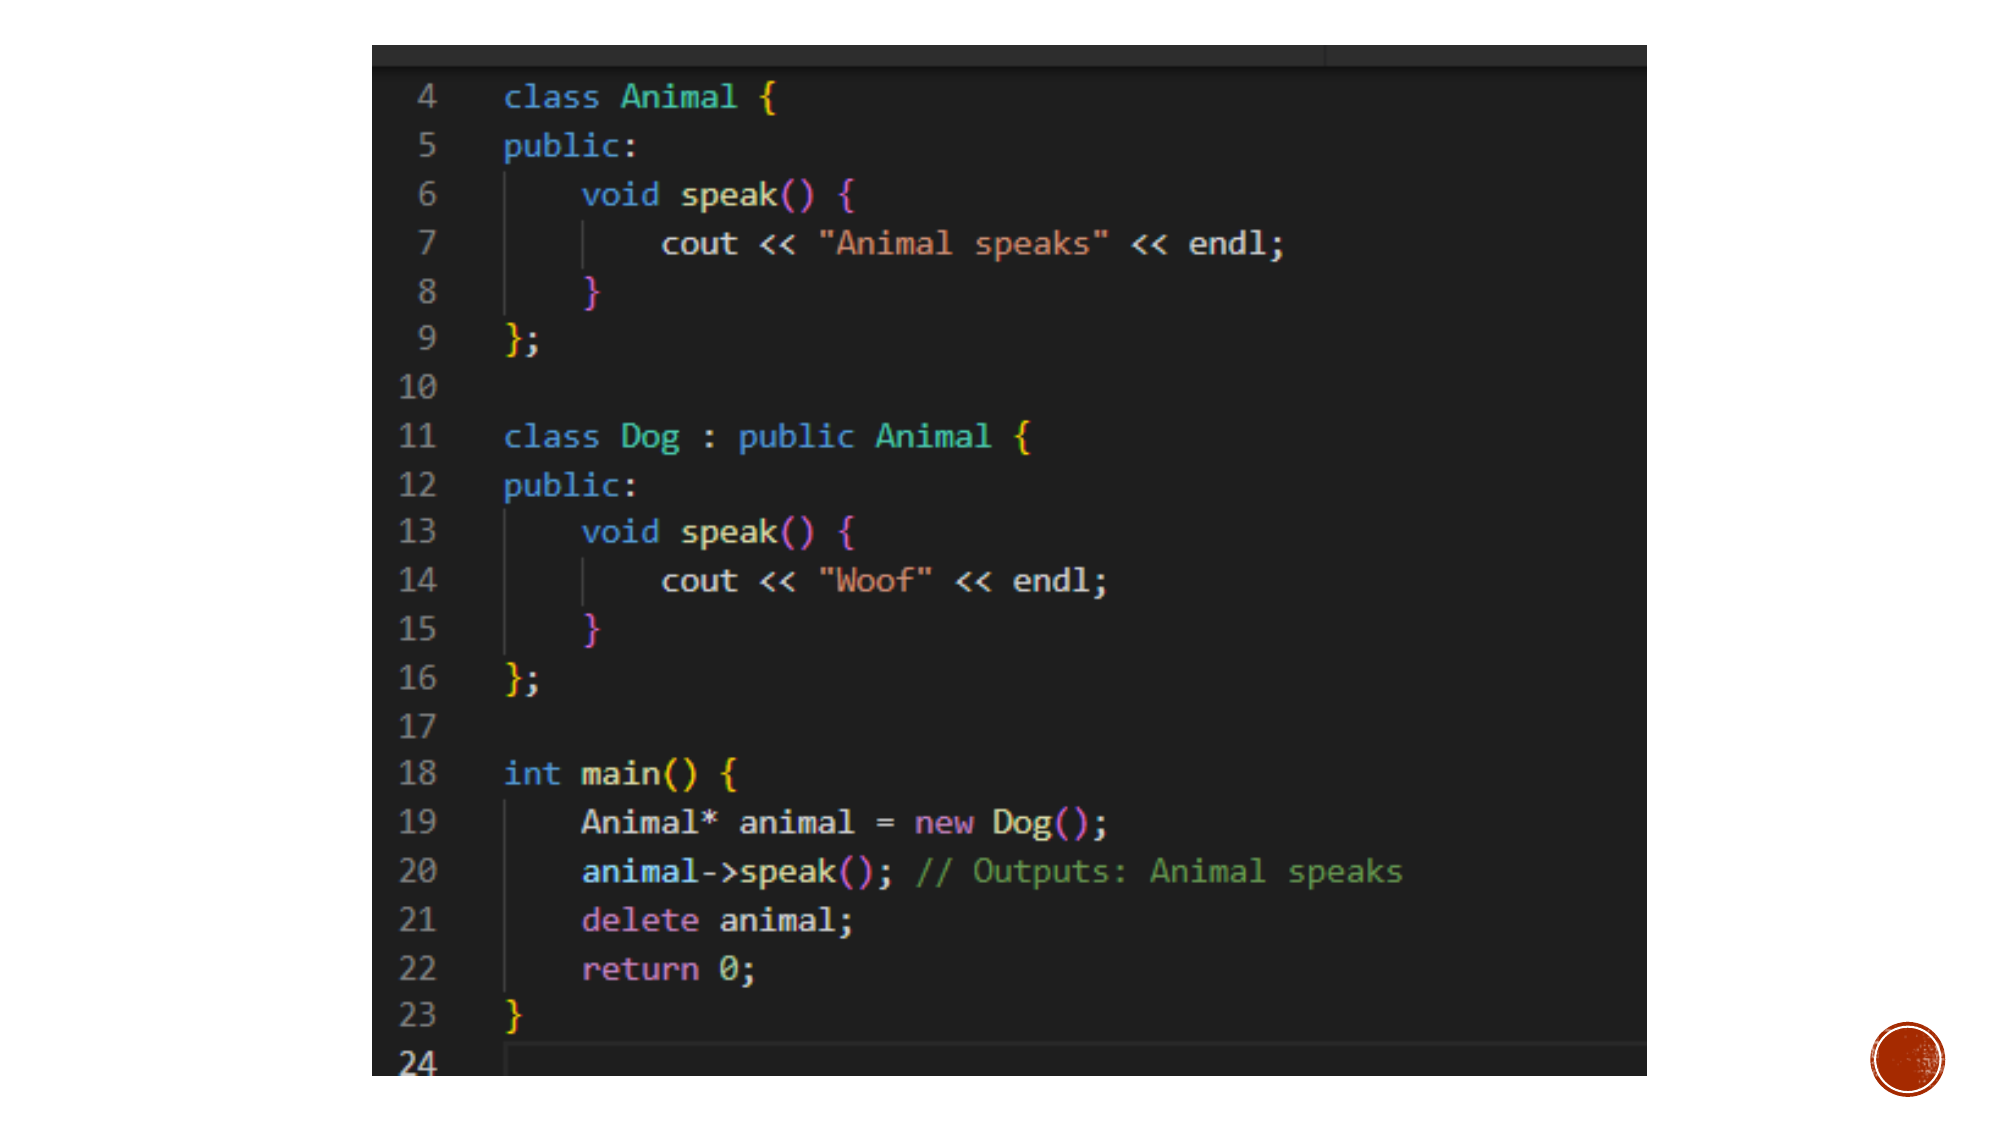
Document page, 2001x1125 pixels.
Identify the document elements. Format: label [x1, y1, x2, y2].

list [376, 50, 1644, 1073]
